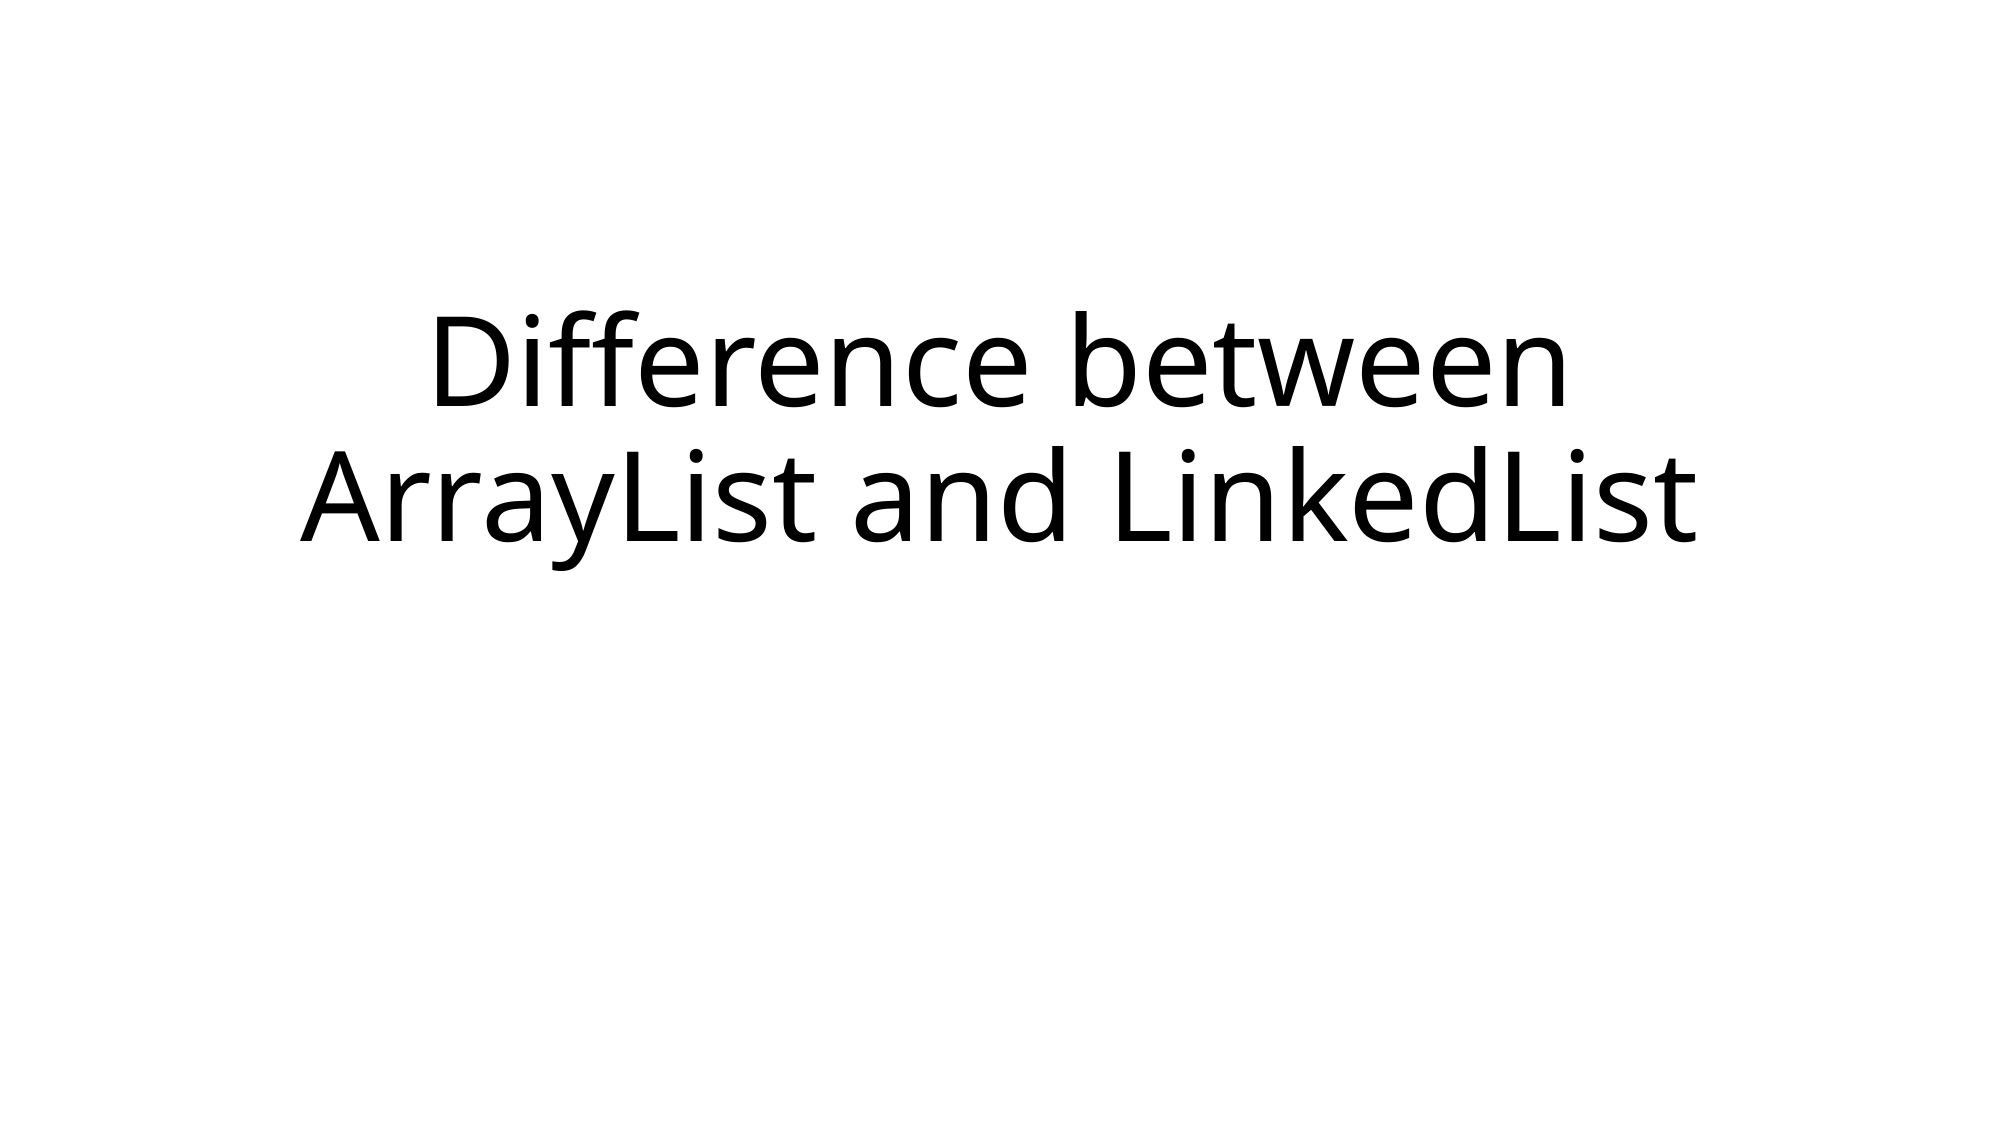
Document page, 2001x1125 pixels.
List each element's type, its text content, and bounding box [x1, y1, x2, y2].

title Difference between ArrayList and LinkedList [249, 184, 1750, 576]
